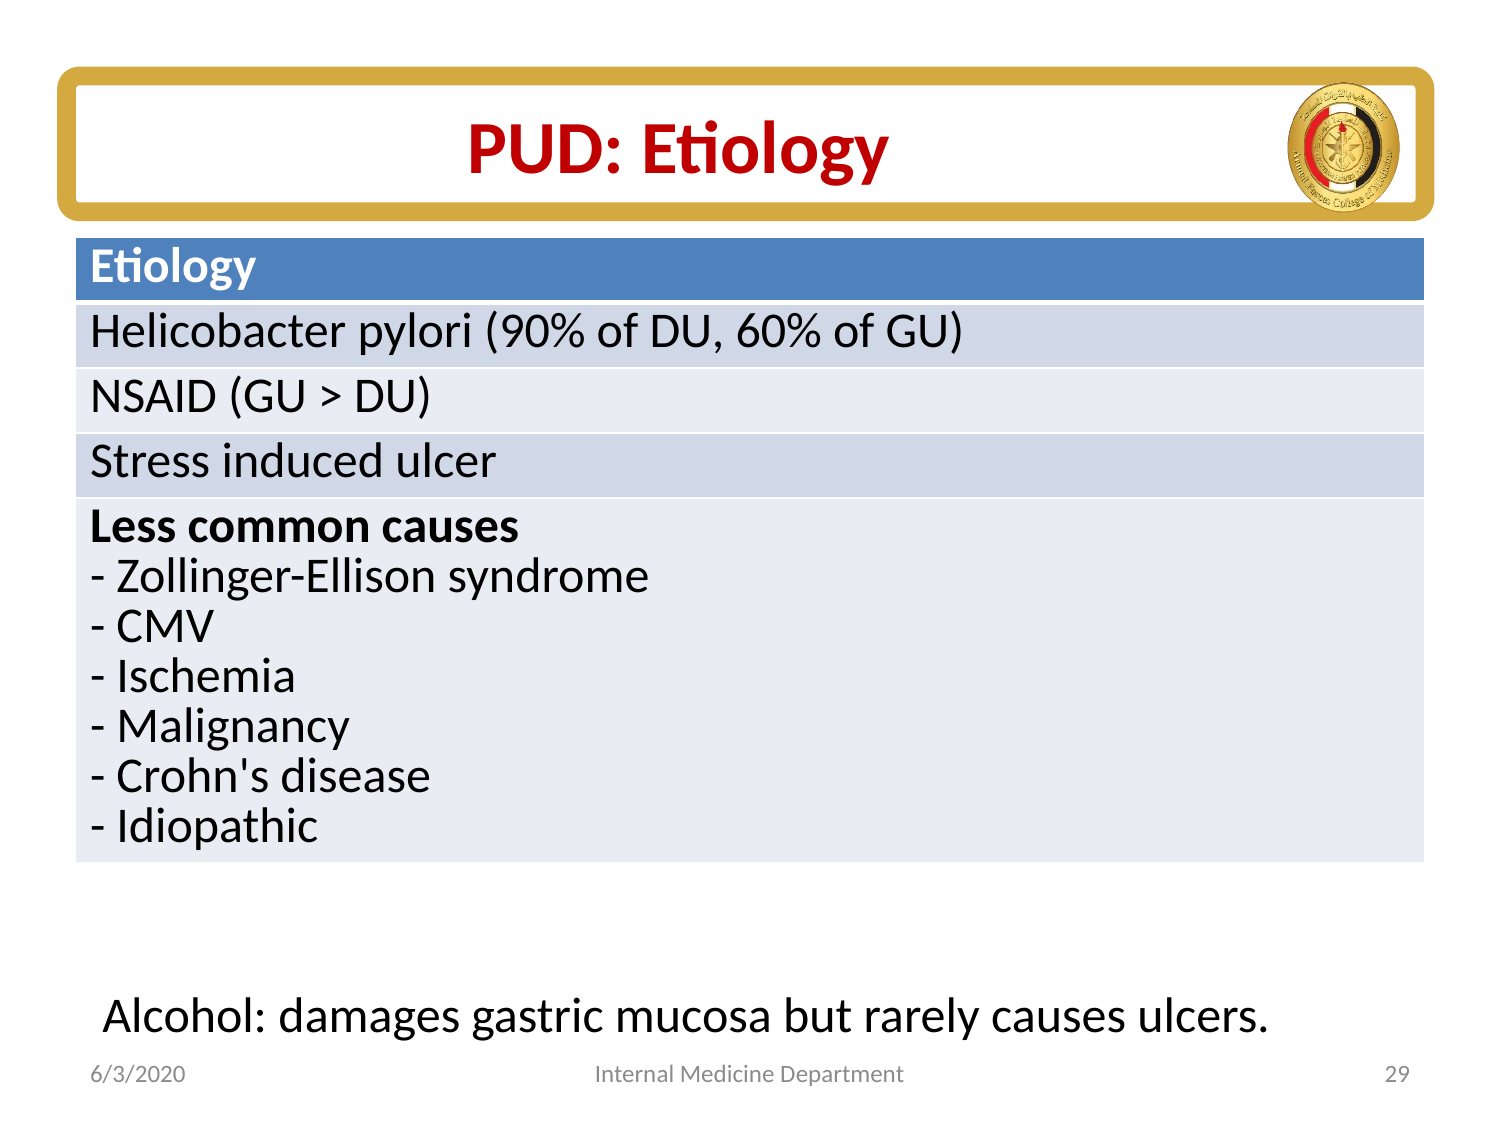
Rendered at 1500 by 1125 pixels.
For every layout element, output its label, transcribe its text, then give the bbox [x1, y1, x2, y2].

title PUD: Etiology [66, 98, 1292, 189]
table_cell Stress induced ulcer [76, 434, 1424, 497]
picture [1292, 82, 1400, 213]
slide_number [75, 1042, 425, 1103]
table_cell Helicobacter pylori (90% of DU, 60% of GU) [76, 305, 1424, 367]
table_header Etiology [76, 238, 1424, 300]
slide_number 29 [1074, 1042, 1425, 1103]
text_box Alcohol: damages gastric mucosa but rarely causes ulcers. [87, 974, 1438, 1050]
table_cell Less common causes - Zollinger-Ellison syndrome - CMV - Ischemia - Malignancy - Crohn's disease - Idiopathic [76, 499, 1424, 862]
table_cell NSAID (GU > DU) [76, 369, 1424, 432]
footer Internal Medicine Department [512, 1042, 988, 1103]
